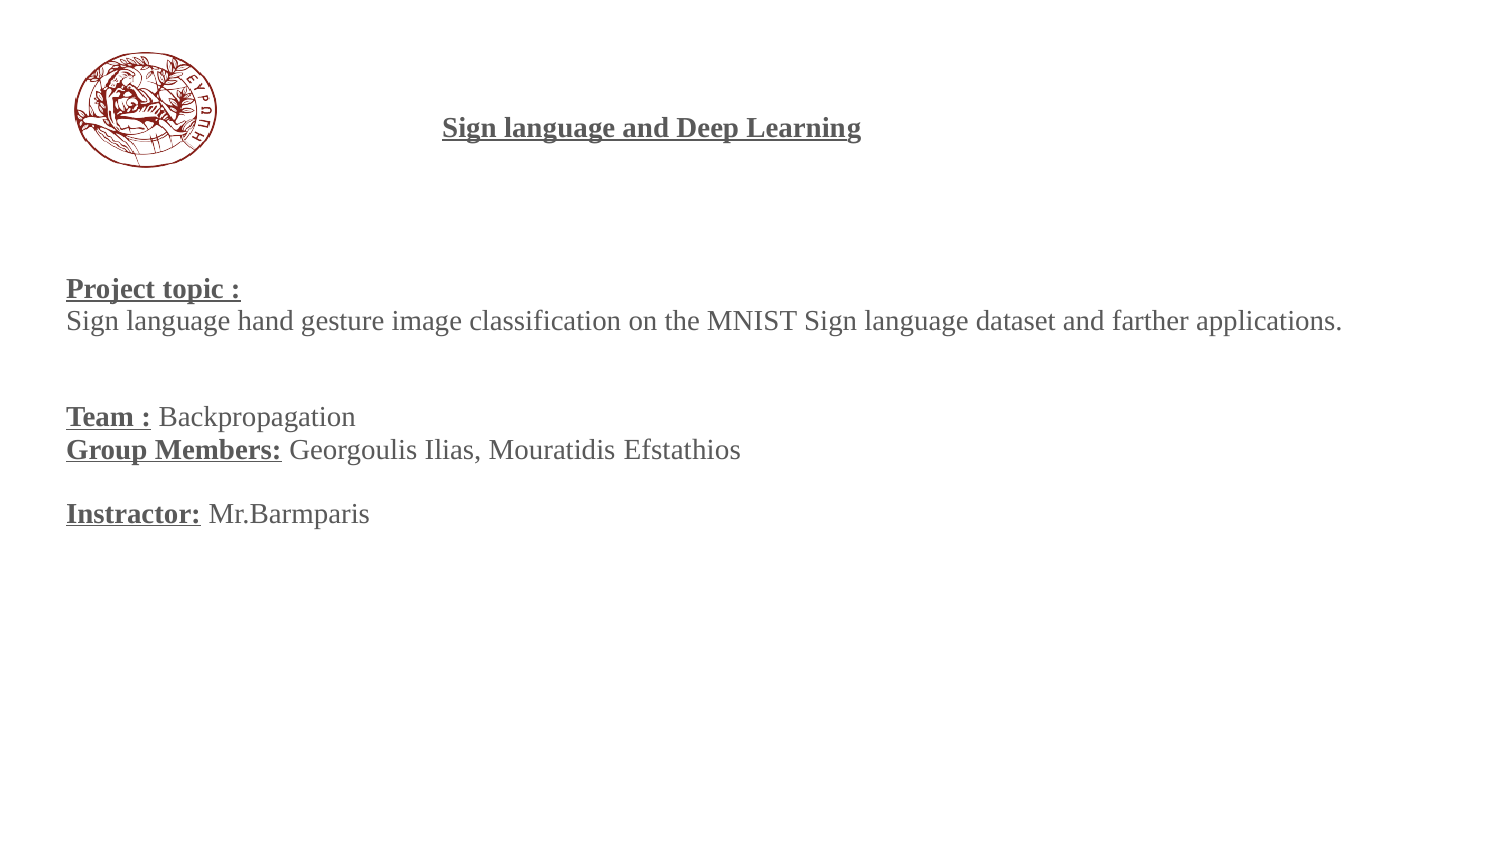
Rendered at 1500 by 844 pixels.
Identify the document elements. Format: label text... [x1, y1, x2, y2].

picture [29, 31, 268, 186]
subtitle Sign language and Deep Learning Sign language Project topic : Sign language hand gesture image classification on the MNIST Sign language dataset and farther applications. Team : Backpropagation Group Members: Georgoulis Ilias, Mouratidis Efstathios Instractor: Mr.Barmparis [51, 31, 1449, 717]
